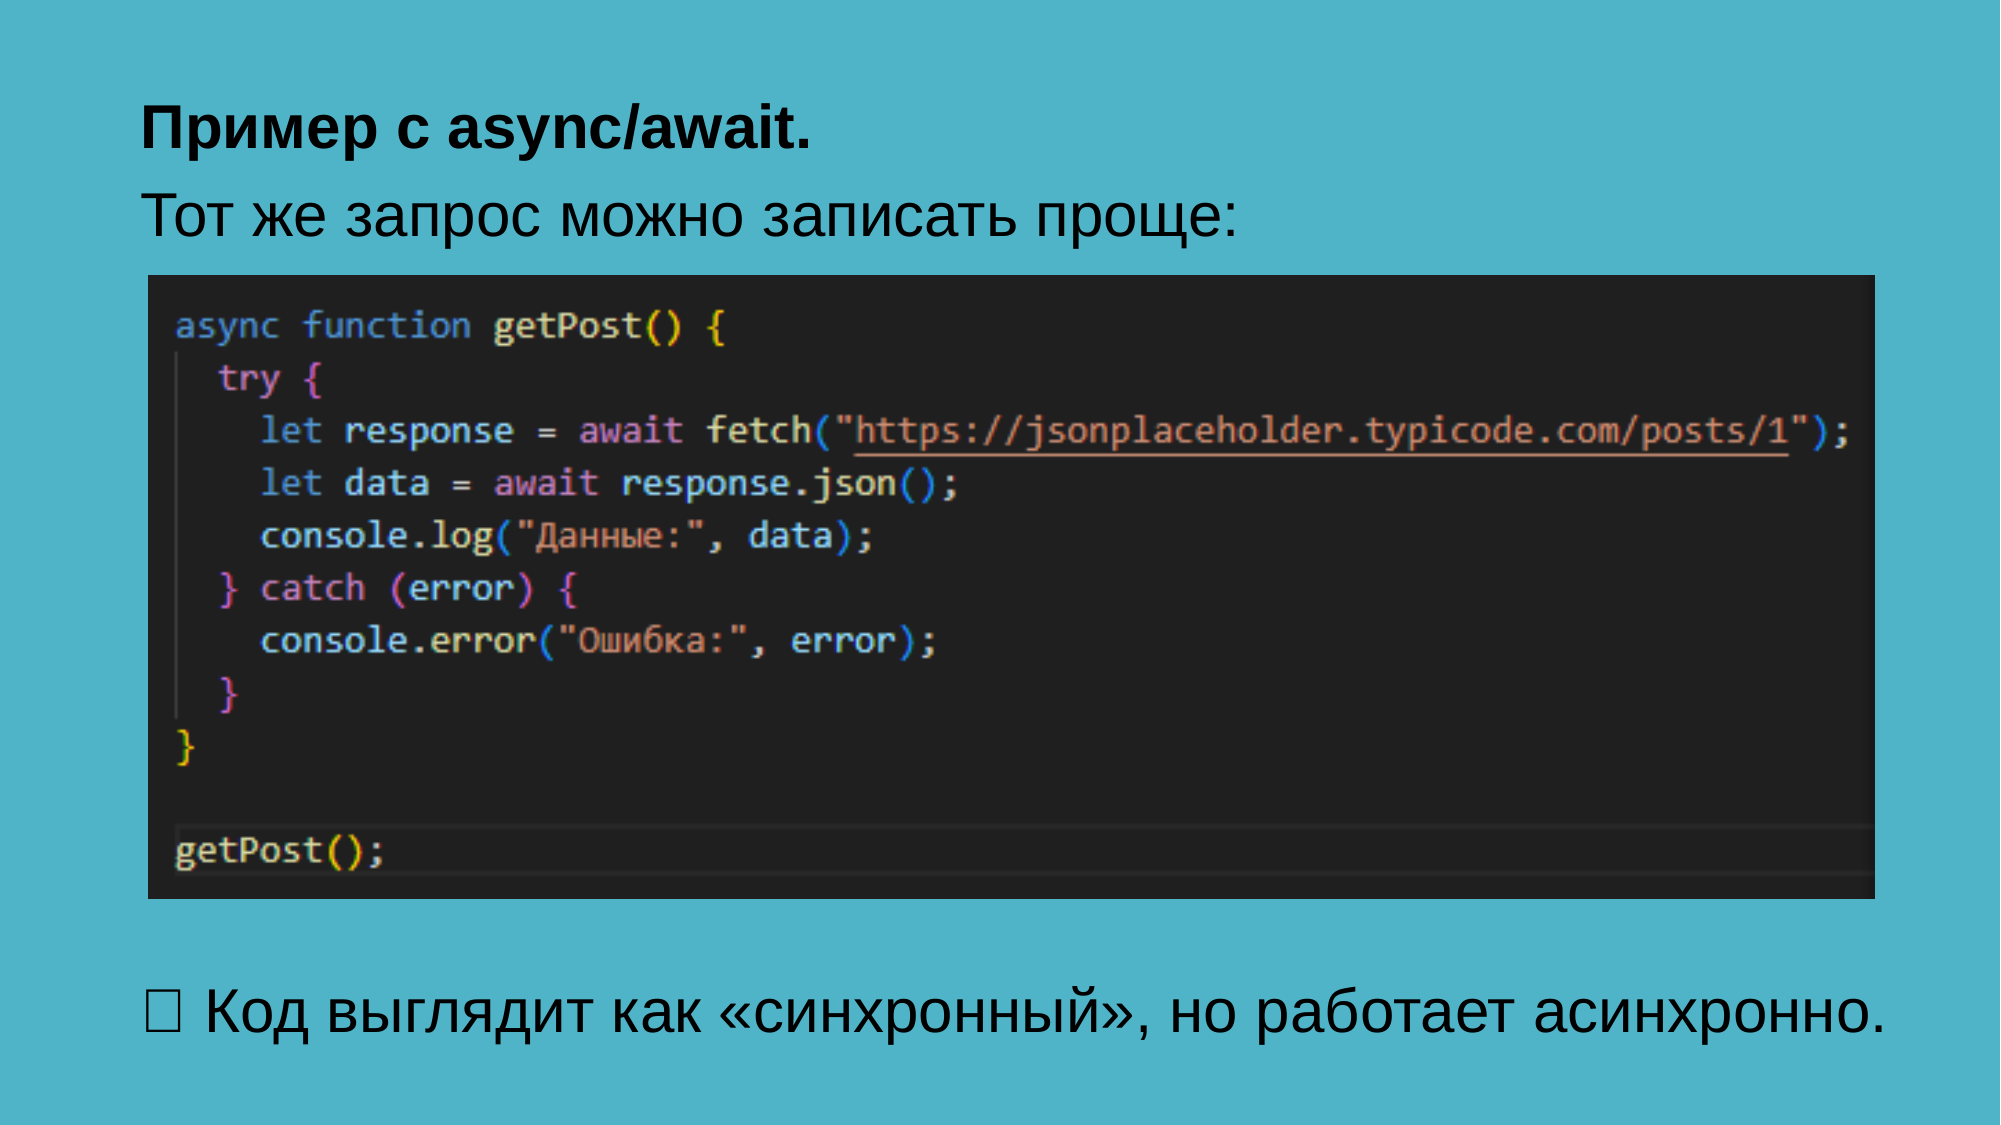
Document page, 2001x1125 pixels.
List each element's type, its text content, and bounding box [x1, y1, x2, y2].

picture [148, 274, 1875, 899]
subtitle Пример с async/await. Тот же запрос можно записать проще: 📌 Код выглядит как «синхронный», но работает асинхронно. [125, 90, 1939, 1062]
